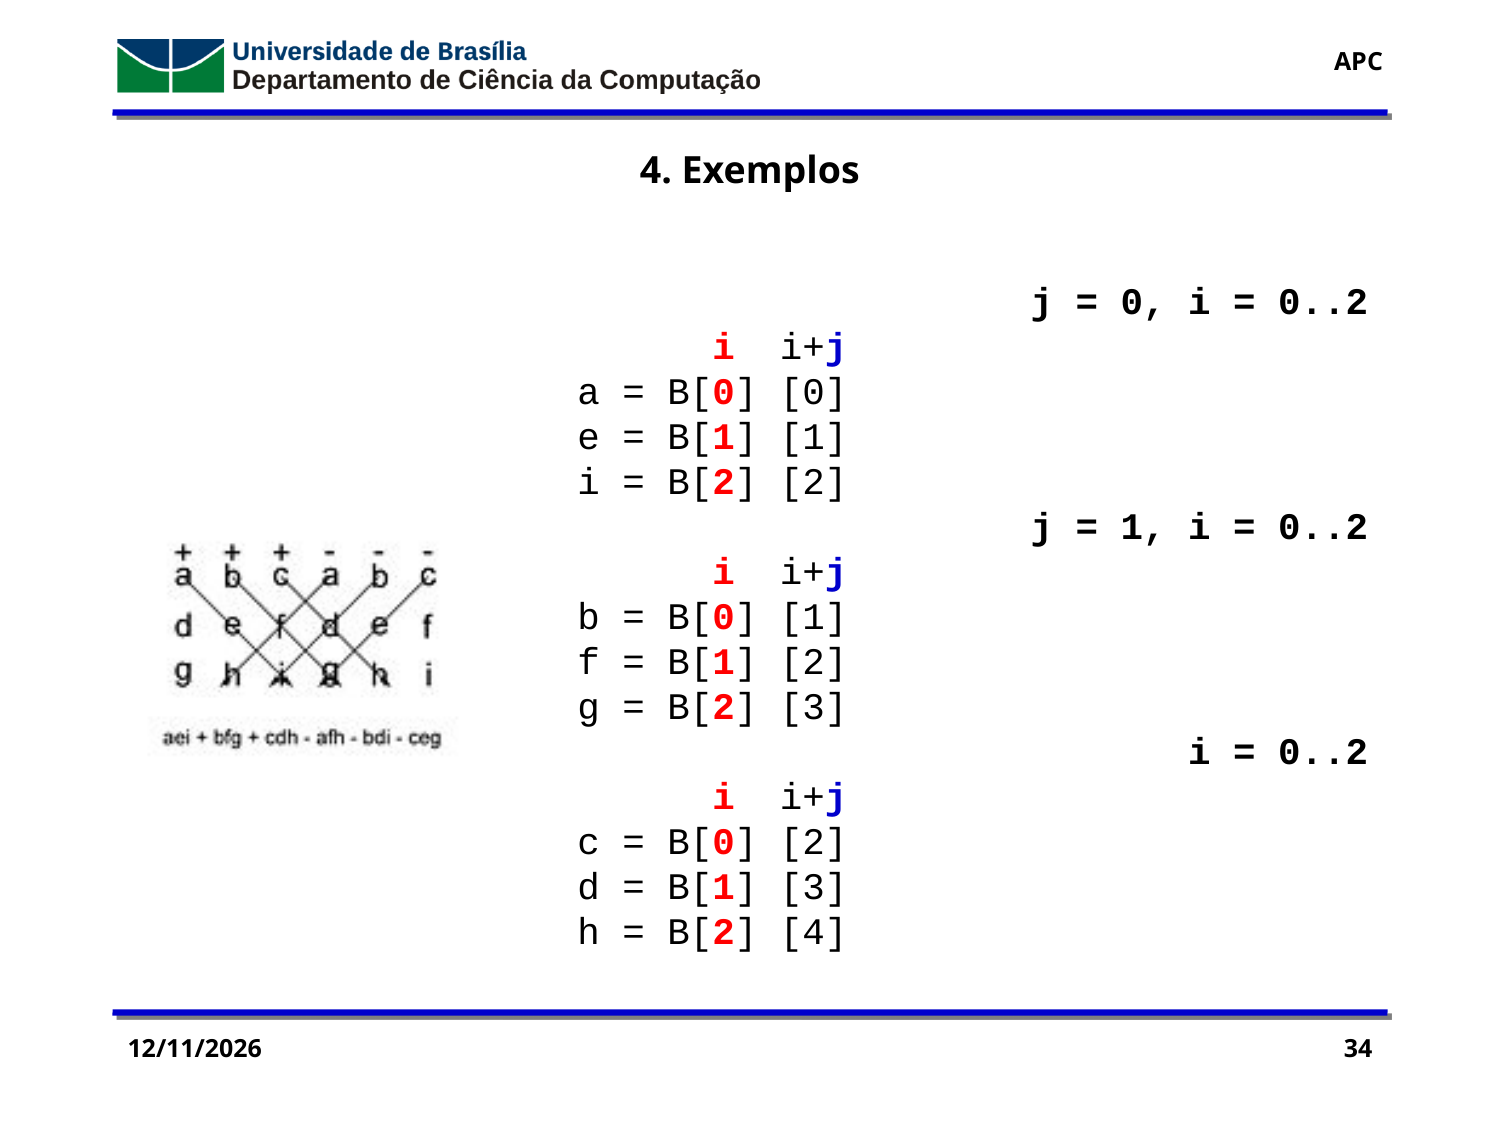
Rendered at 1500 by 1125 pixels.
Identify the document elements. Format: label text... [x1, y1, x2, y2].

picture [117, 39, 760, 94]
text_box j = 0, i = 0..2 i i+j a = B[0] [0] e = B[1] [1] i = B[2] [2] j = 1, i = 0..2 i i+j b = B[0] [1] f = B[1] [2] g = B[2] [3] i = 0..2 i i+j c = B[0] [2] d = B[1] [3] h = B[2] [4] [562, 269, 1383, 960]
text_box 4. Exemplos [112, 138, 1388, 198]
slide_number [112, 1024, 426, 1101]
picture [116, 503, 484, 786]
slide_number 34 [1074, 1024, 1388, 1101]
